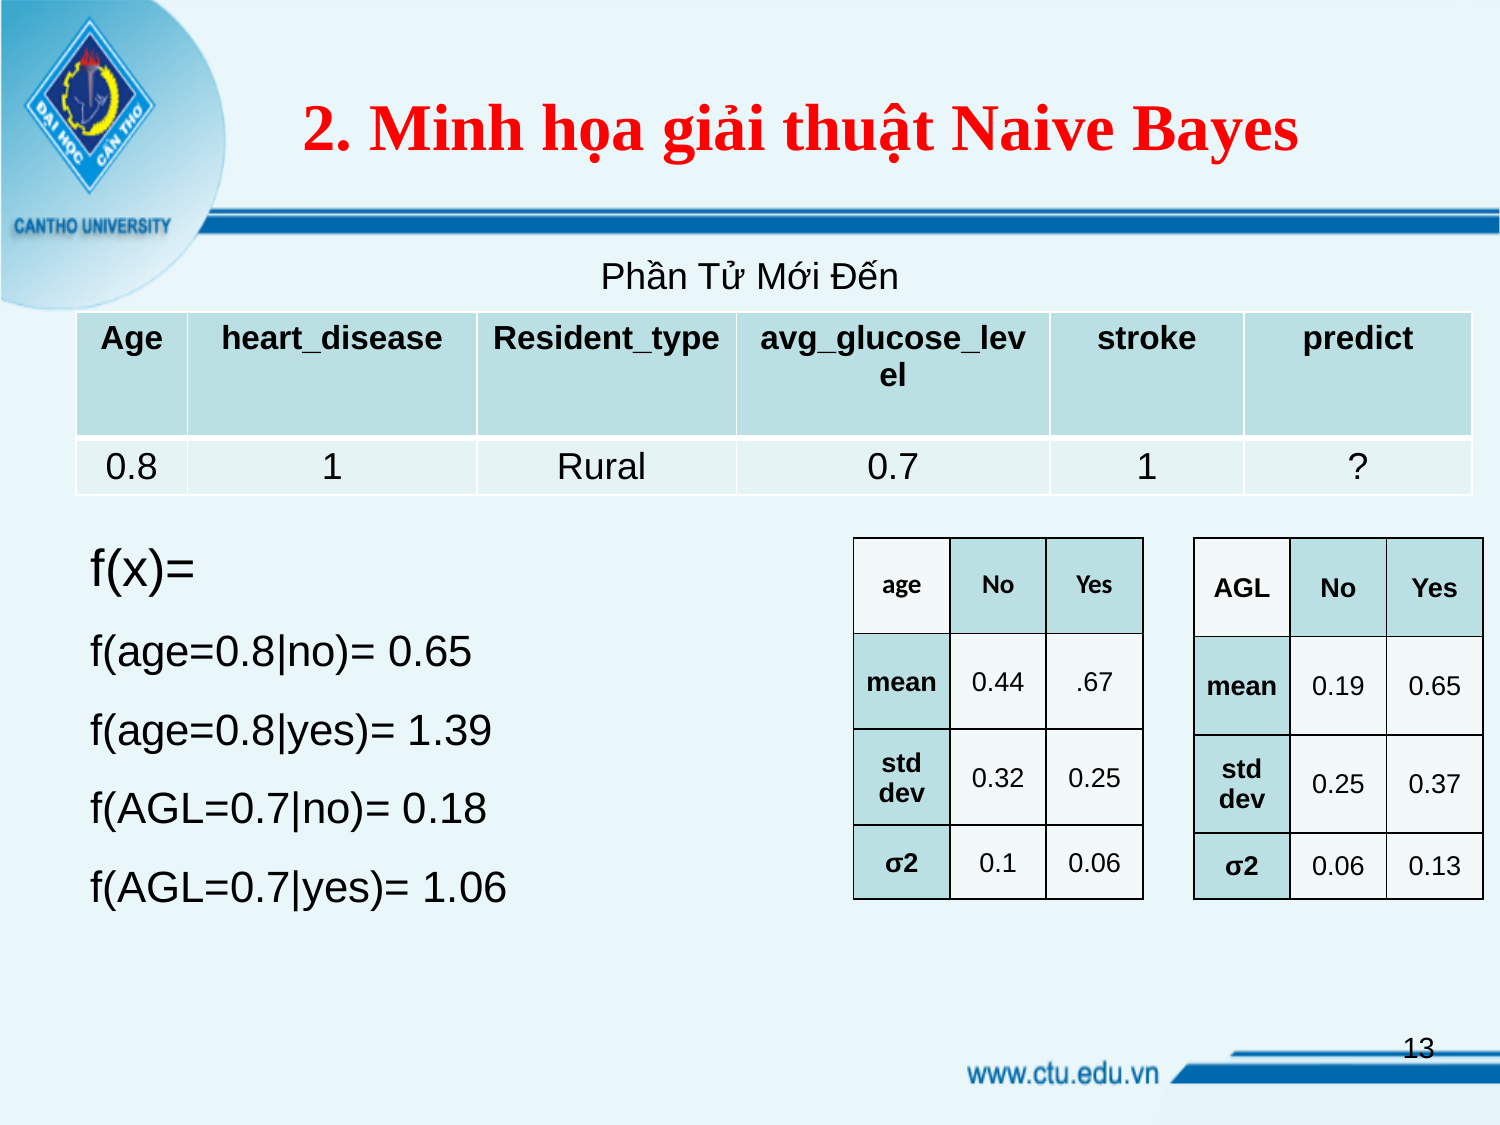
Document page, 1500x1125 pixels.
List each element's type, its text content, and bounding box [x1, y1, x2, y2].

table_header No [1291, 539, 1386, 636]
table_cell ? [1245, 441, 1471, 494]
table_header predict [1245, 313, 1471, 435]
table_cell 0.25 [1291, 736, 1386, 832]
table_header Yes [1047, 539, 1142, 633]
table_cell mean [854, 634, 949, 728]
text_box Phần Tử Mới Đến [585, 244, 915, 304]
picture [0, 0, 1500, 1125]
table_header age [854, 539, 949, 633]
table_header Age [77, 313, 187, 435]
table_cell σ2 [854, 826, 949, 898]
table_header No [951, 539, 1045, 633]
table_header avg_glucose_level [737, 313, 1049, 435]
table_header heart_disease [188, 313, 476, 435]
table_cell mean [1195, 637, 1289, 734]
table_cell .67 [1047, 634, 1142, 728]
table_cell 0.65 [1387, 637, 1482, 734]
table_header Resident_type [478, 313, 736, 435]
table_header AGL [1195, 539, 1289, 636]
table_header Yes [1387, 539, 1482, 636]
table_cell 1 [1051, 441, 1243, 494]
table_cell 1 [188, 441, 476, 494]
table_cell std dev [1195, 736, 1289, 832]
table_cell 0.19 [1291, 637, 1386, 734]
table_cell 0.7 [737, 441, 1049, 494]
title 2. Minh họa giải thuật Naive Bayes [287, 46, 1450, 202]
table_cell 0.8 [77, 441, 187, 494]
table_cell 0.13 [1387, 834, 1482, 898]
table_cell 0.37 [1387, 736, 1482, 832]
table_cell 0.32 [951, 730, 1045, 824]
table_cell 0.1 [951, 826, 1045, 898]
table_cell 0.44 [951, 634, 1045, 728]
table_cell 0.06 [1047, 826, 1142, 898]
table_cell std dev [854, 730, 949, 824]
table_cell 0.25 [1047, 730, 1142, 824]
table_cell Rural [478, 441, 736, 494]
table_cell σ2 [1195, 834, 1289, 898]
table_cell 0.06 [1291, 834, 1386, 898]
table_header stroke [1051, 313, 1243, 435]
slide_number 13 [1100, 1021, 1450, 1113]
